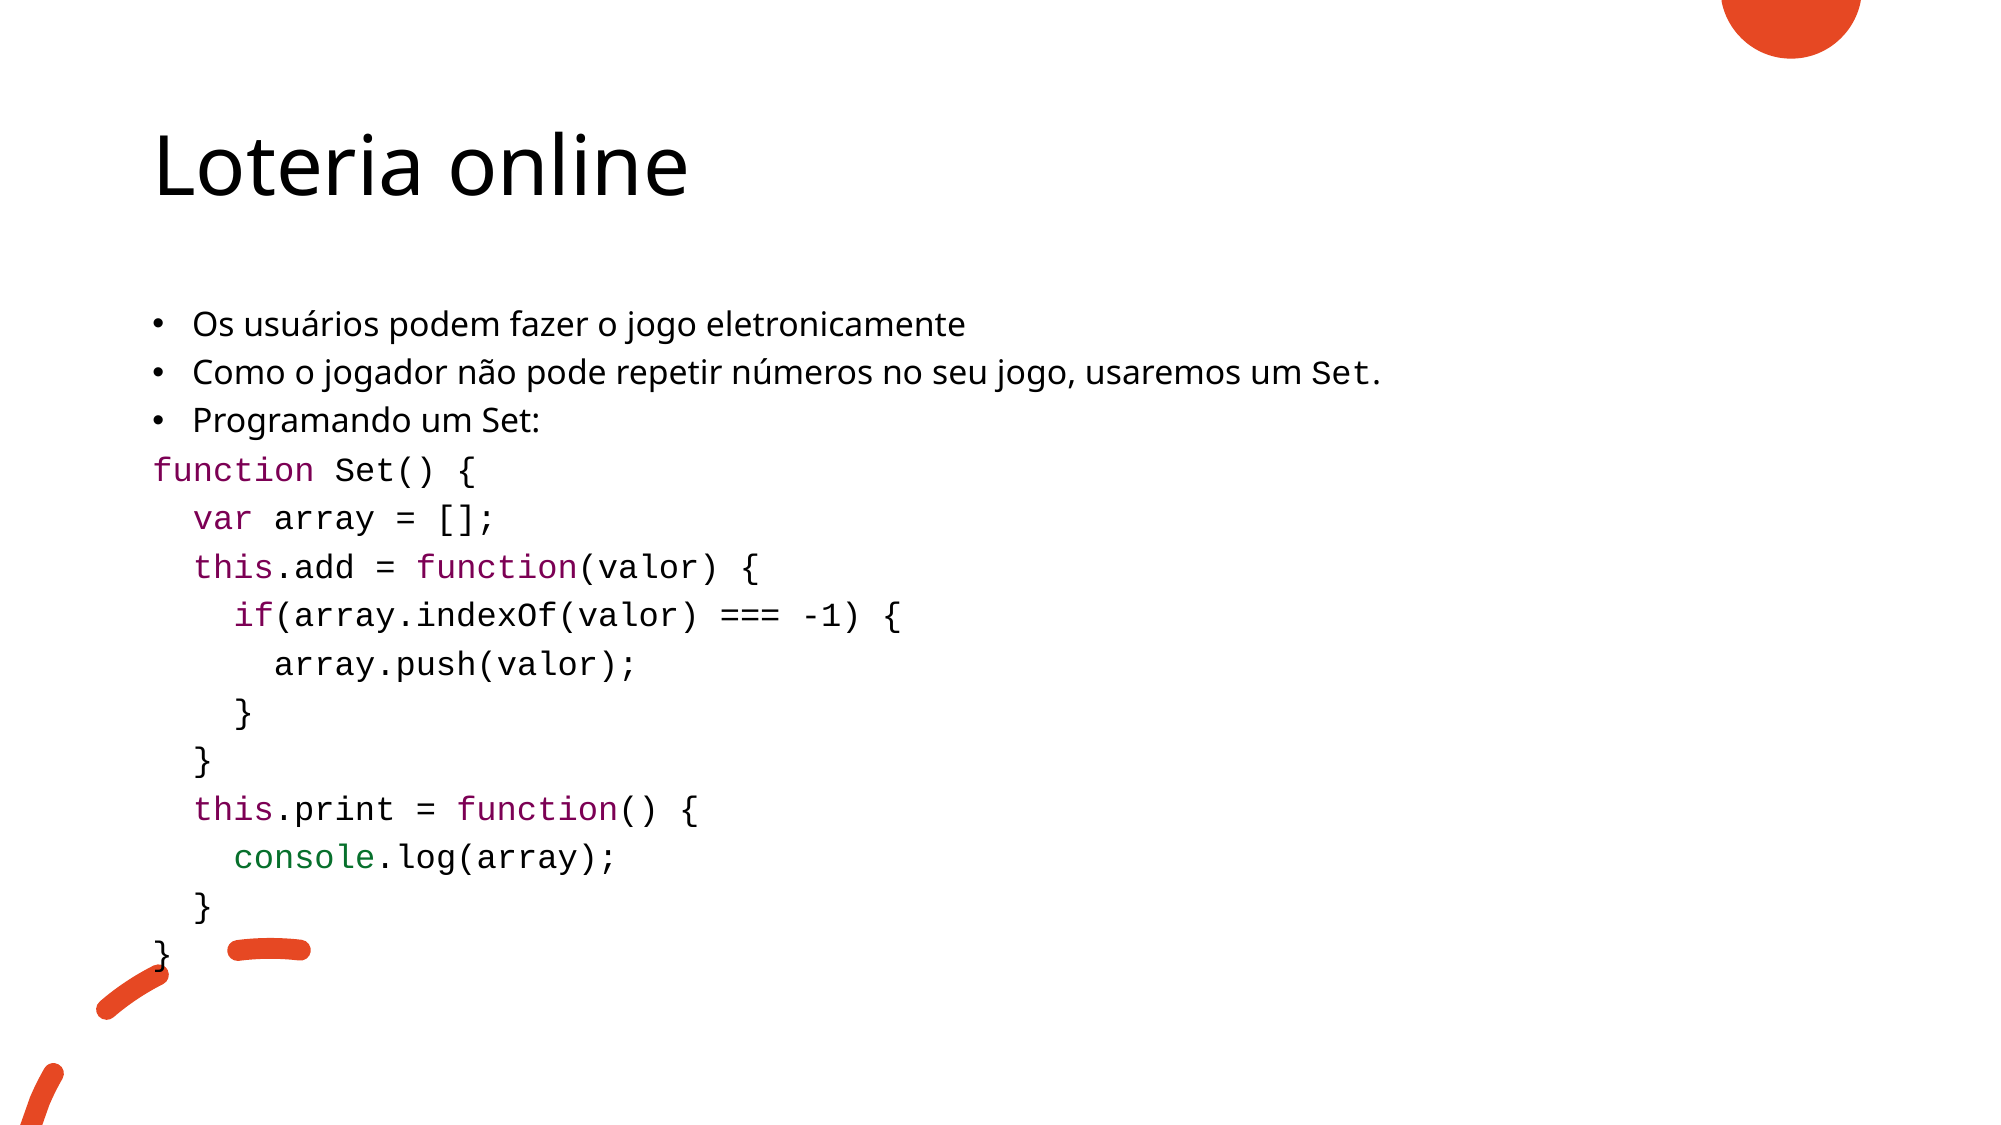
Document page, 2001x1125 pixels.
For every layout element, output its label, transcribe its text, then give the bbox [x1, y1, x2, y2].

title Loteria online [137, 59, 1863, 278]
list Os usuários podem fazer o jogo eletronicamente Como o jogador não pode repetir números no seu jogo, usaremos um Set. Programando um Set: function Set() { var array = []; this.add = function(valor) { if(array.indexOf(valor) === -1) { array.push(valor); } } this.print = function() { console.log(array); } } [137, 299, 1863, 993]
